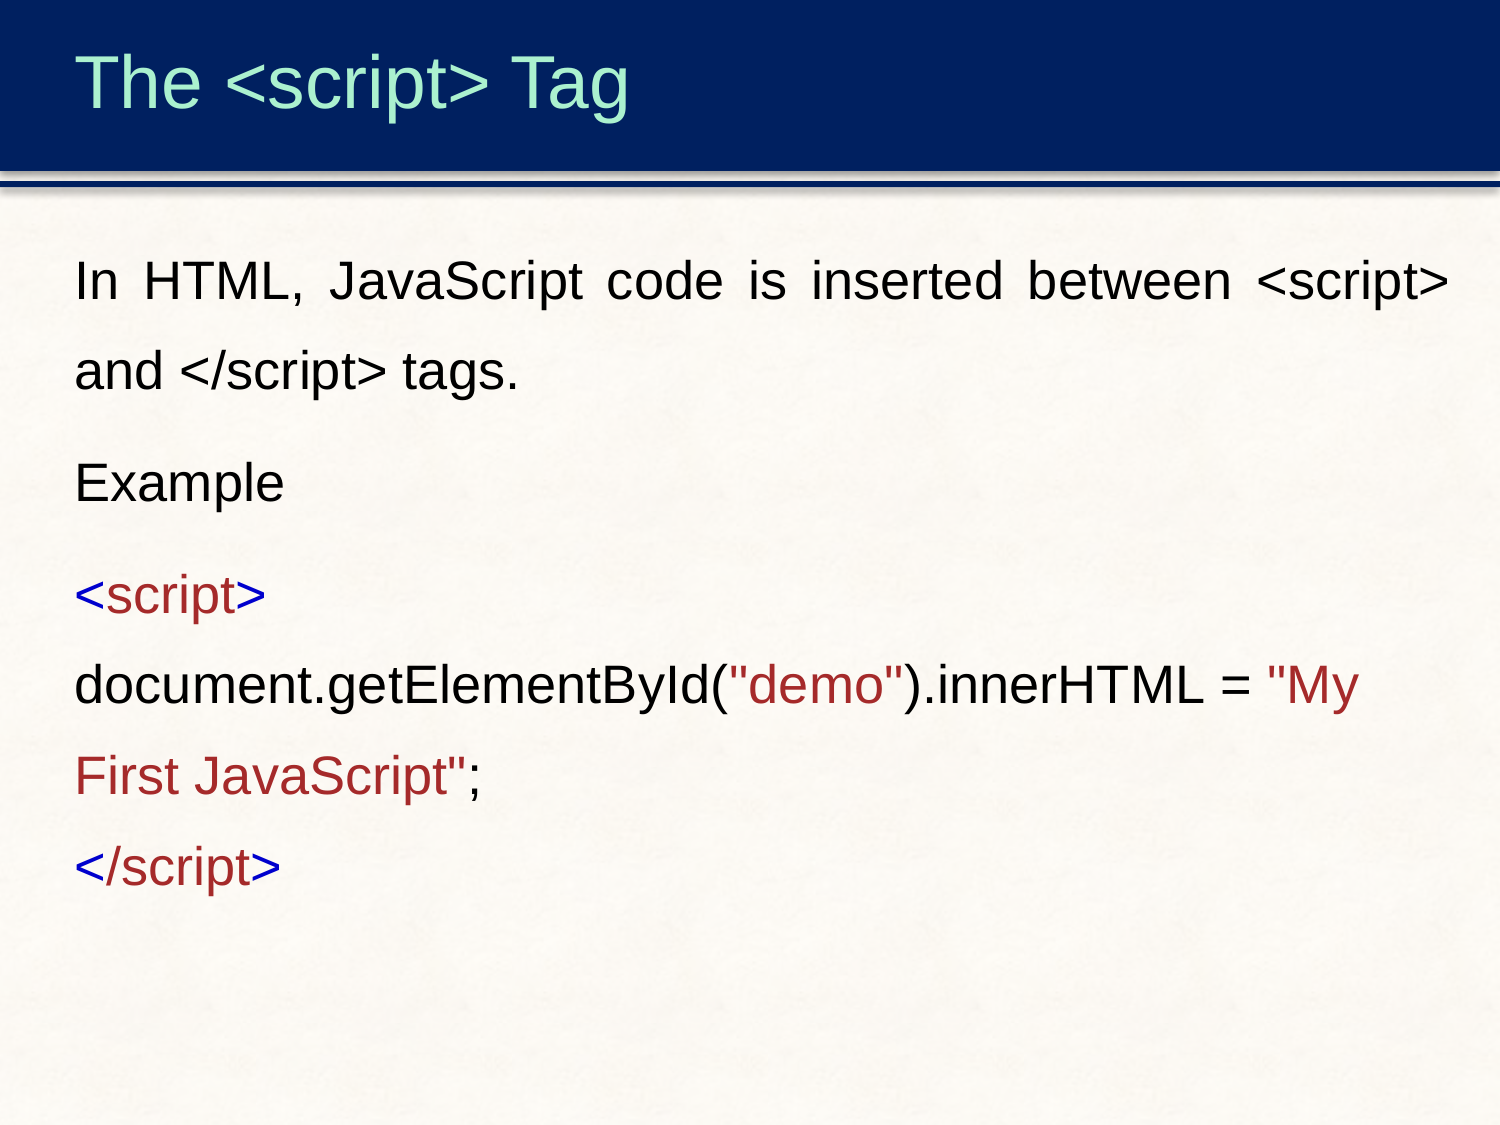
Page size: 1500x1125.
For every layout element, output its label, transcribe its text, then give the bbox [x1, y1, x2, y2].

list In HTML, JavaScript code is inserted between <script> and </script> tags. Example <script> document.getElementById("demo").innerHTML = "My First JavaScript"; </script> [59, 212, 1468, 1099]
title The <script> Tag [59, 0, 1500, 171]
